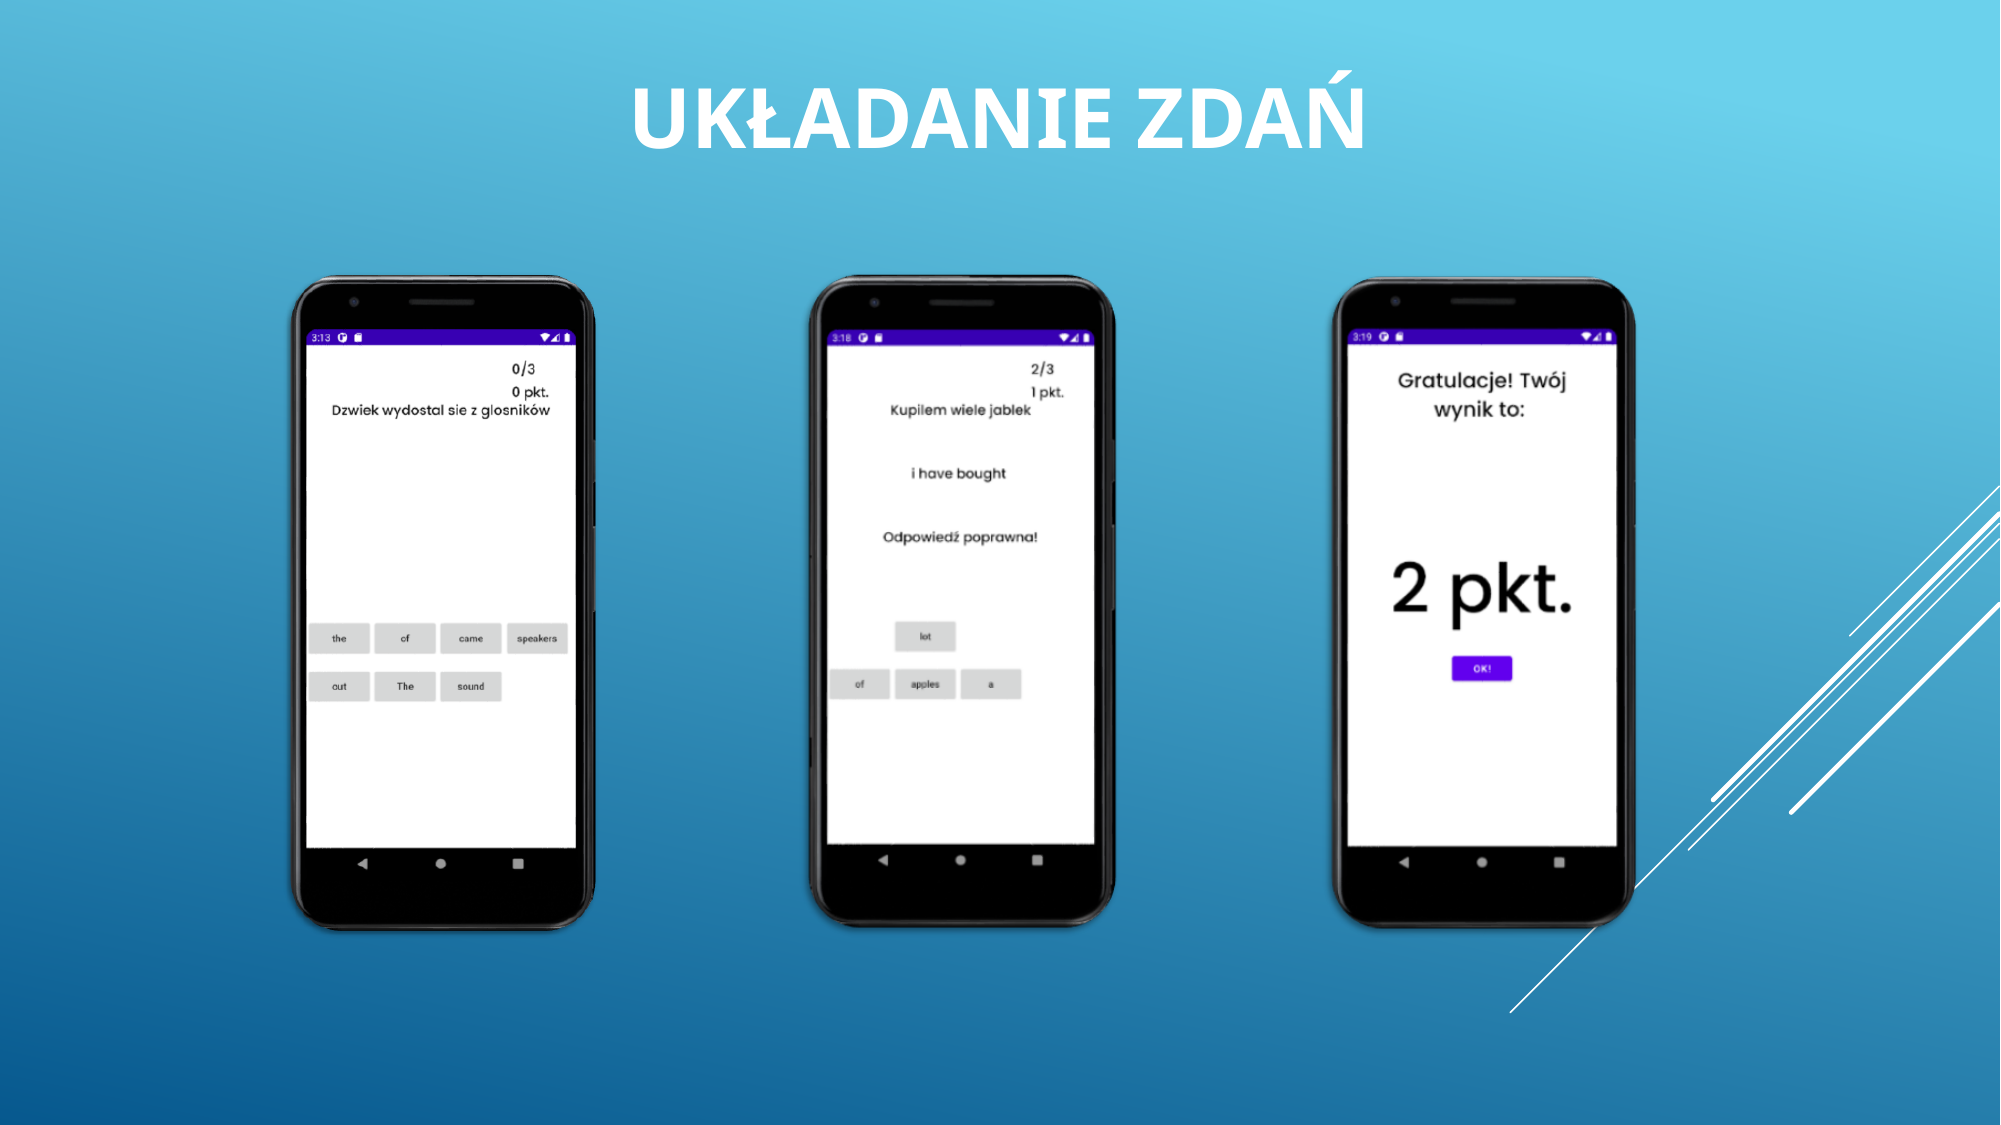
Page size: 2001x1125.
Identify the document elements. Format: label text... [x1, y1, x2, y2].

picture [794, 266, 1124, 942]
picture [278, 266, 603, 943]
picture [1317, 268, 1645, 944]
title Układanie zdań [21, 61, 1979, 173]
